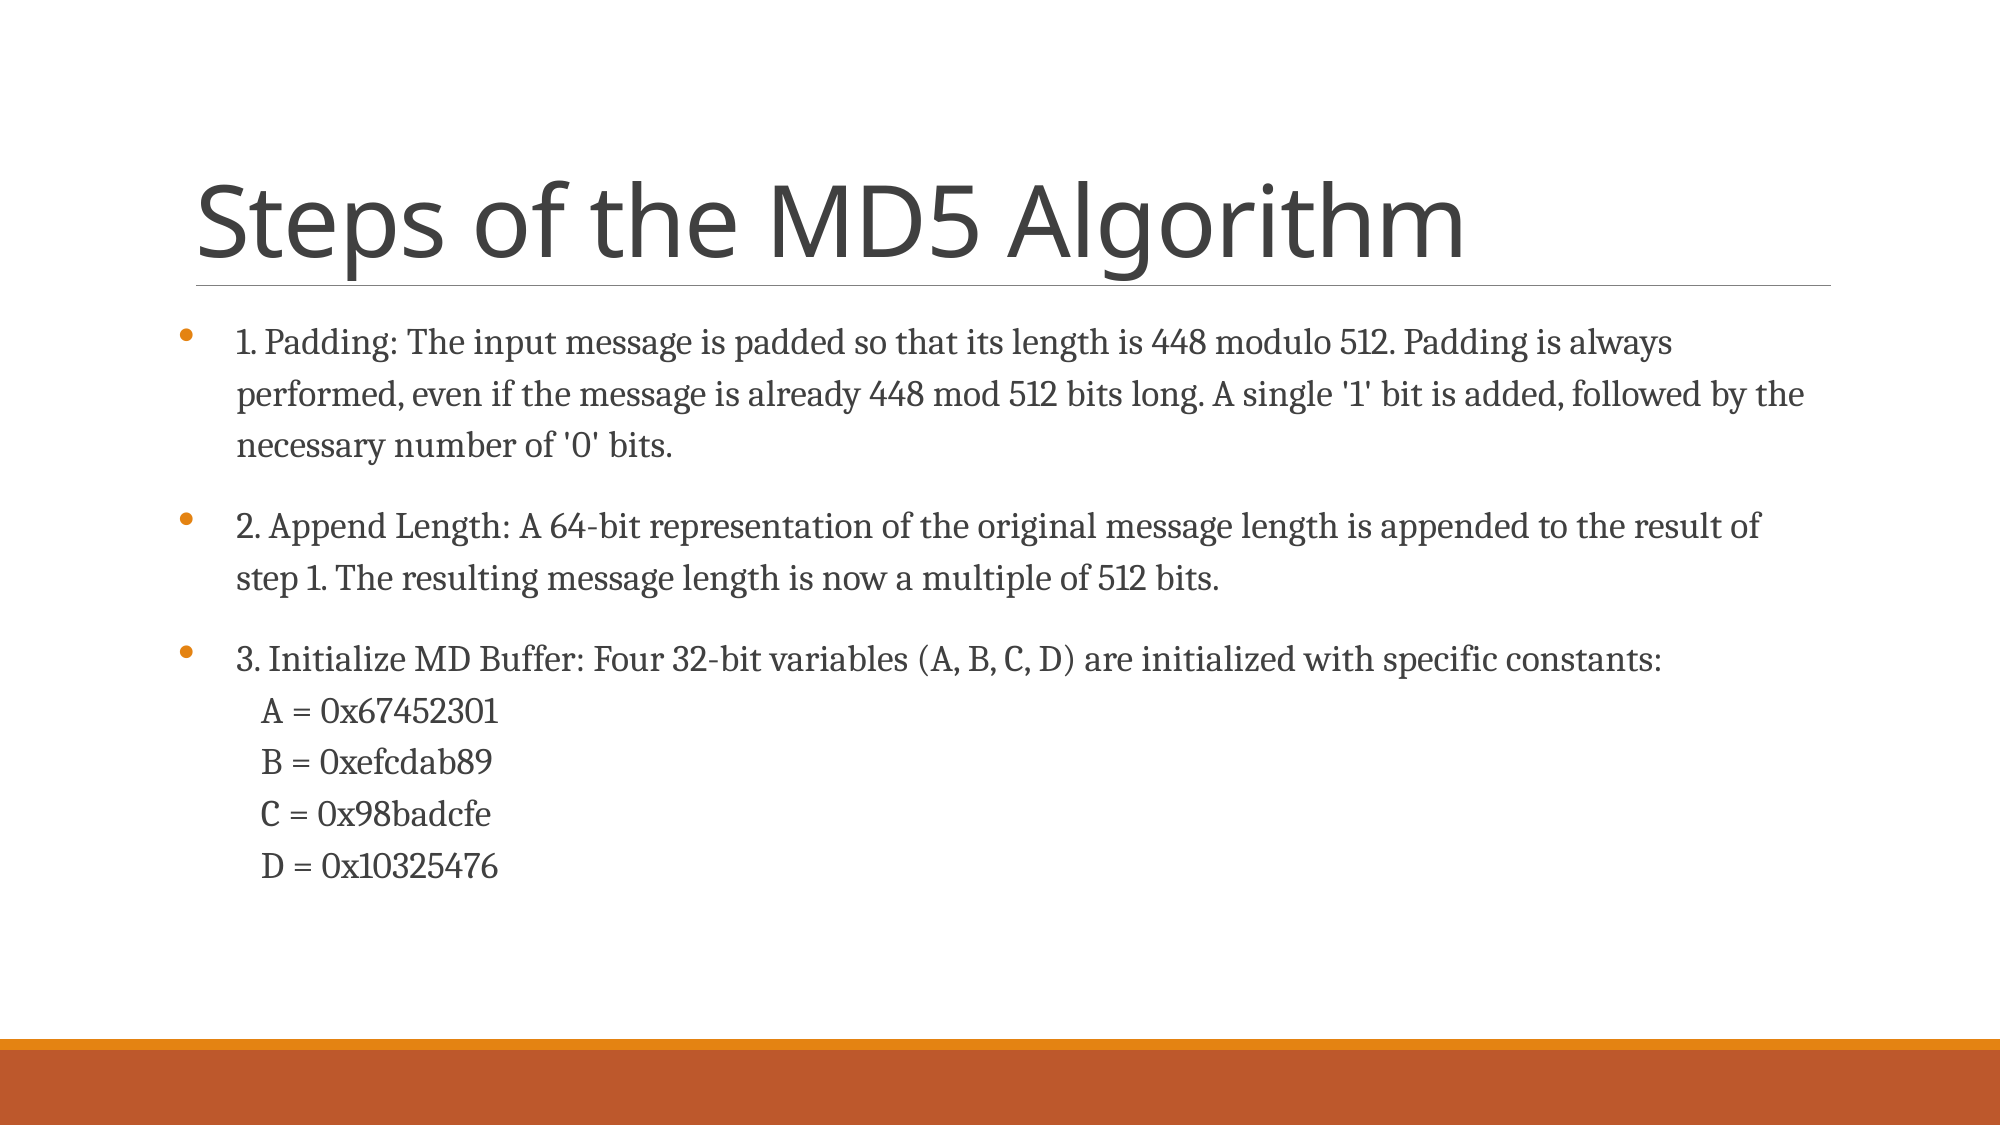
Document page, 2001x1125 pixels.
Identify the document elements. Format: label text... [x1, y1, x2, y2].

list 1. Padding: The input message is padded so that its length is 448 modulo 512. Padding is always performed, even if the message is already 448 mod 512 bits long. A single '1' bit is added, followed by the necessary number of '0' bits. 2. Append Length: A 64-bit representation of the original message length is appended to the result of step 1. The resulting message length is now a multiple of 512 bits. 3. Initialize MD Buffer: Four 32-bit variables (A, B, C, D) are initialized with specific constants: A = 0x67452301 B = 0xefcdab89 C = 0x98badcfe D = 0x10325476 [180, 302, 1830, 963]
title Steps of the MD5 Algorithm [180, 47, 1830, 285]
